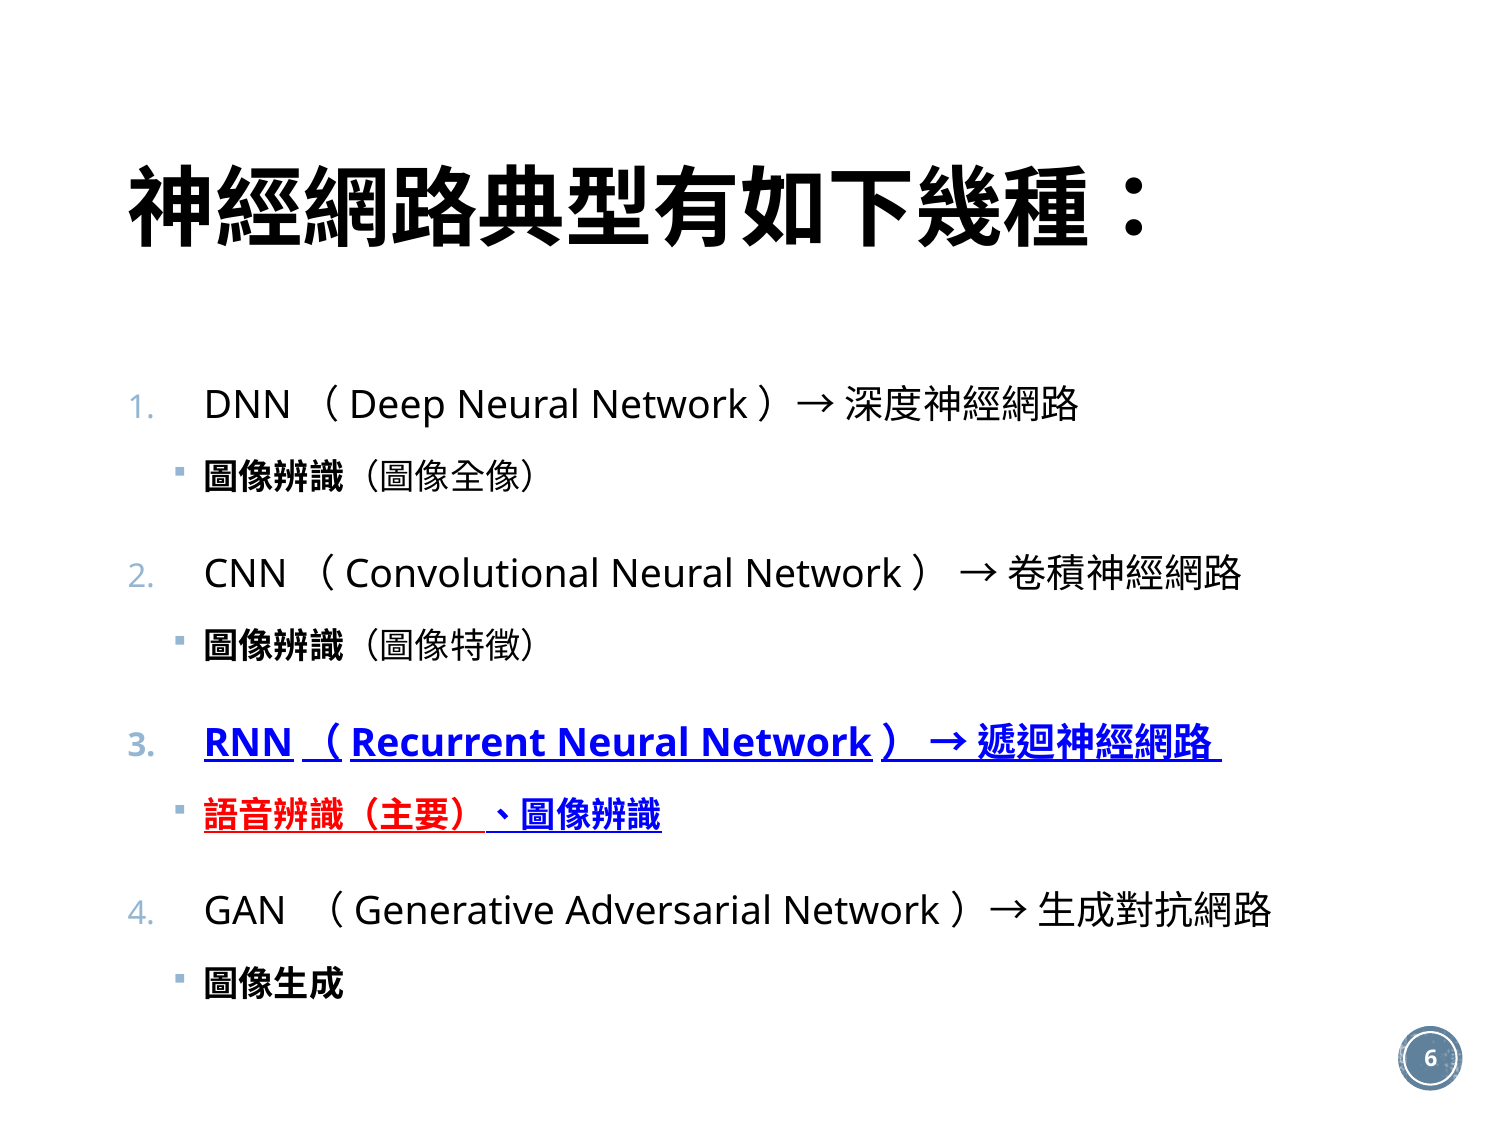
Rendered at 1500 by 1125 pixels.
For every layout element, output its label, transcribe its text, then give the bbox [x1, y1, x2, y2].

slide_number 5 [1391, 1028, 1471, 1089]
title 神經網路典型有如下幾種： [112, 79, 1388, 344]
list DNN（Deep Neural Network）→ 深度神經網路 圖像辨識（圖像全像） CNN（Convolutional Neural Network） → 卷積神經網路 圖像辨識（圖像特徵） RNN（Recurrent Neural Network） → 遞迴神經網路 語音辨識（主要）、圖像辨識 GAN （Generative Adversarial Network）→ 生成對抗網路 圖像生成 [112, 348, 1388, 1013]
